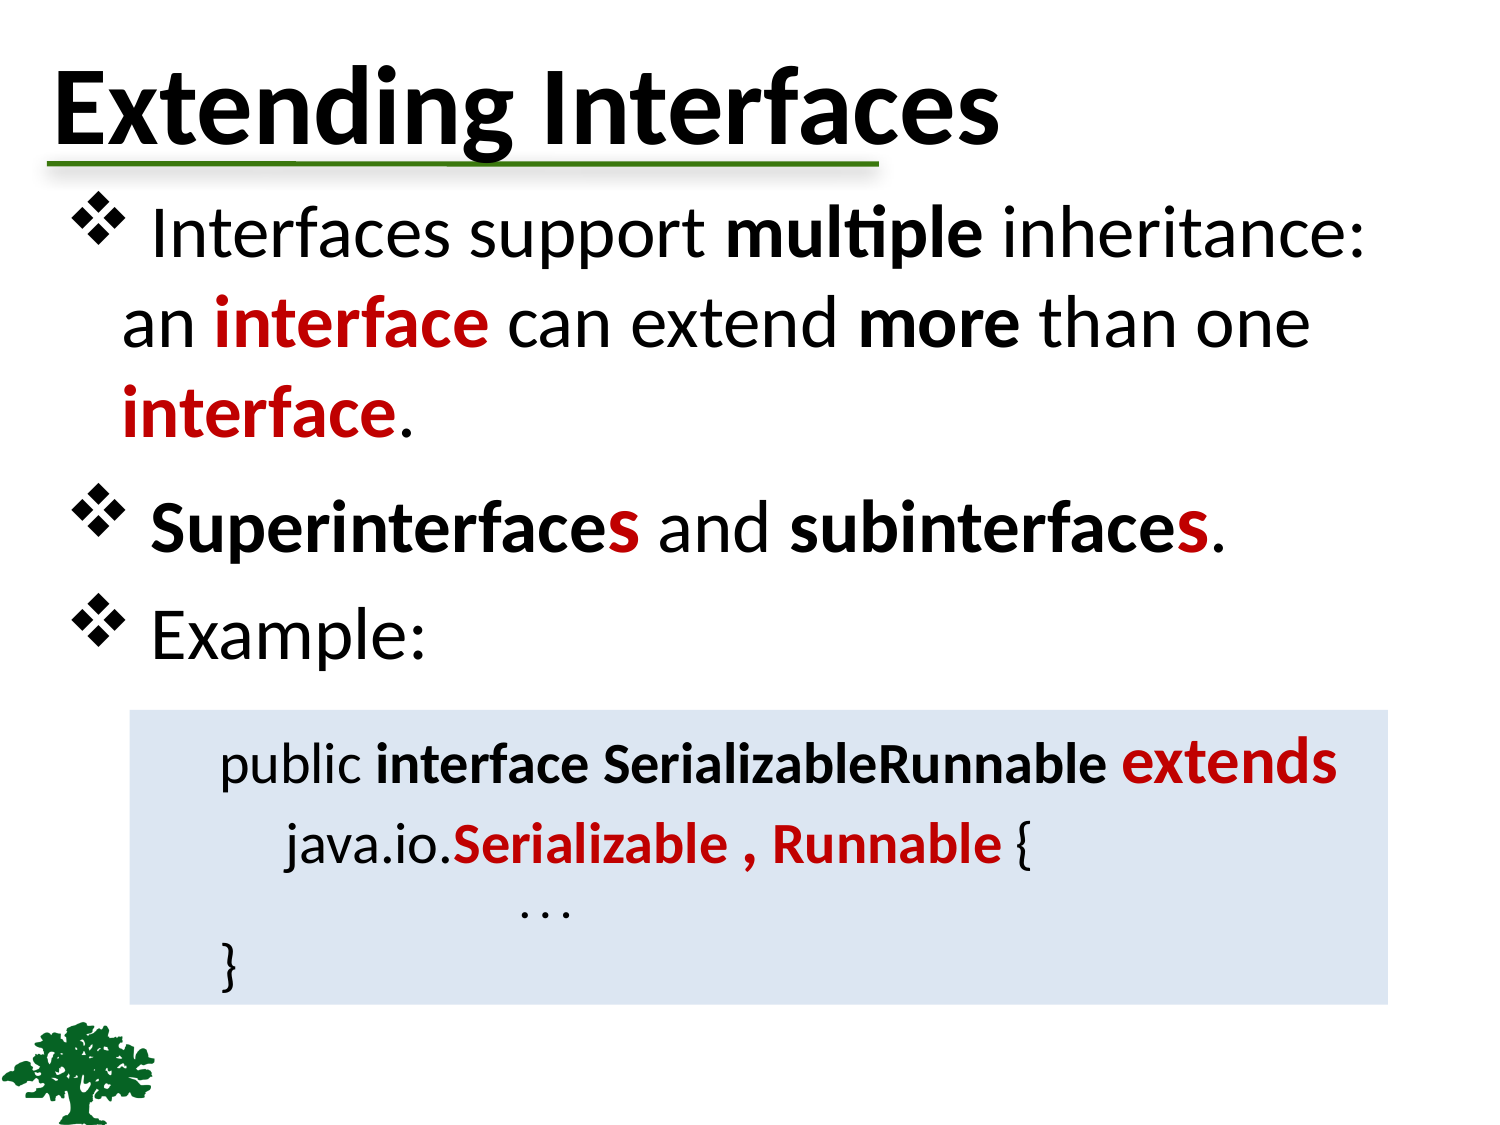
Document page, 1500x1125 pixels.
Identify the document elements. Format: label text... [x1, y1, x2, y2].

title Extending Interfaces [37, 34, 1044, 165]
list Interfaces support multiple inheritance: an interface can extend more than one interface. Superinterfaces and subinterfaces. Example: [49, 174, 1442, 669]
text_box public interface SerializableRunnable extends java.io.Serializable , Runnable { . . . } [129, 709, 1388, 1005]
picture [0, 1021, 157, 1125]
